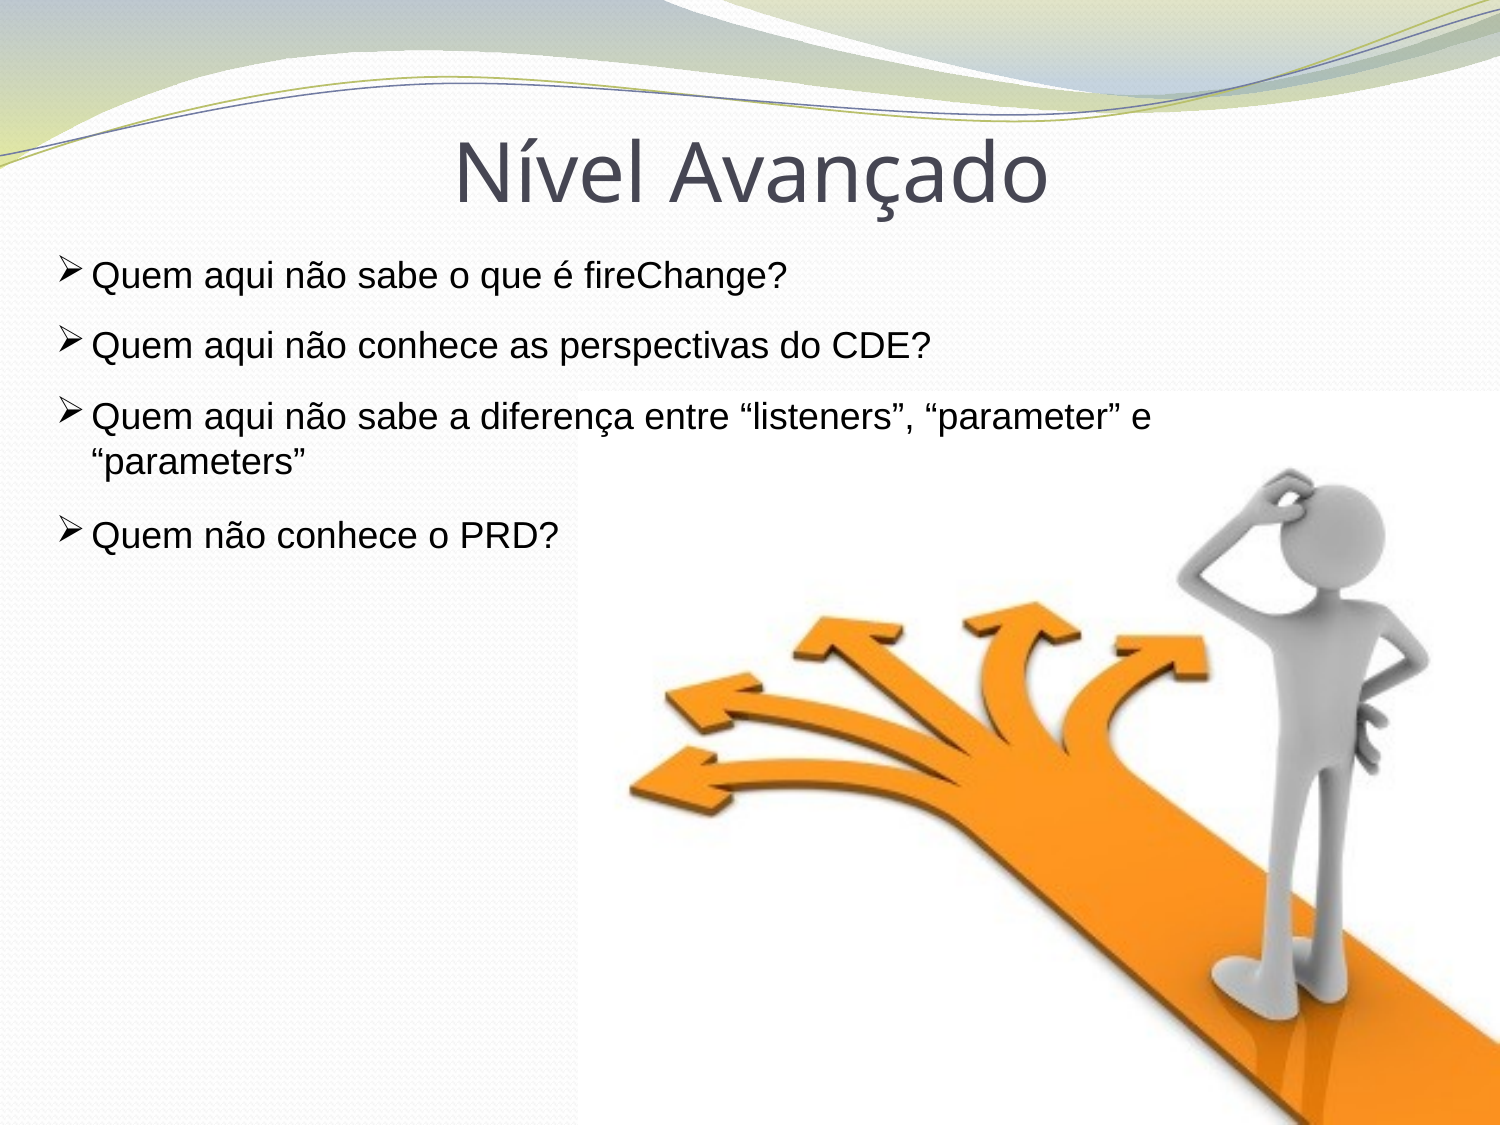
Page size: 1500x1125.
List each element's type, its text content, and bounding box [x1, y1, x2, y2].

text_box Quem aqui não conhece as perspectivas do CDE? [41, 313, 1211, 374]
text_box Quem não conhece o PRD? [41, 503, 571, 564]
title Nível Avançado [76, 0, 1427, 220]
picture [578, 390, 1500, 1125]
title Trabalhando com Reports [571, 392, 578, 490]
text_box Quem aqui não sabe o que é fireChange? [41, 243, 1211, 304]
text_box Quem aqui não sabe a diferença entre “listeners”, “parameter” e “parameters” [41, 384, 1211, 490]
